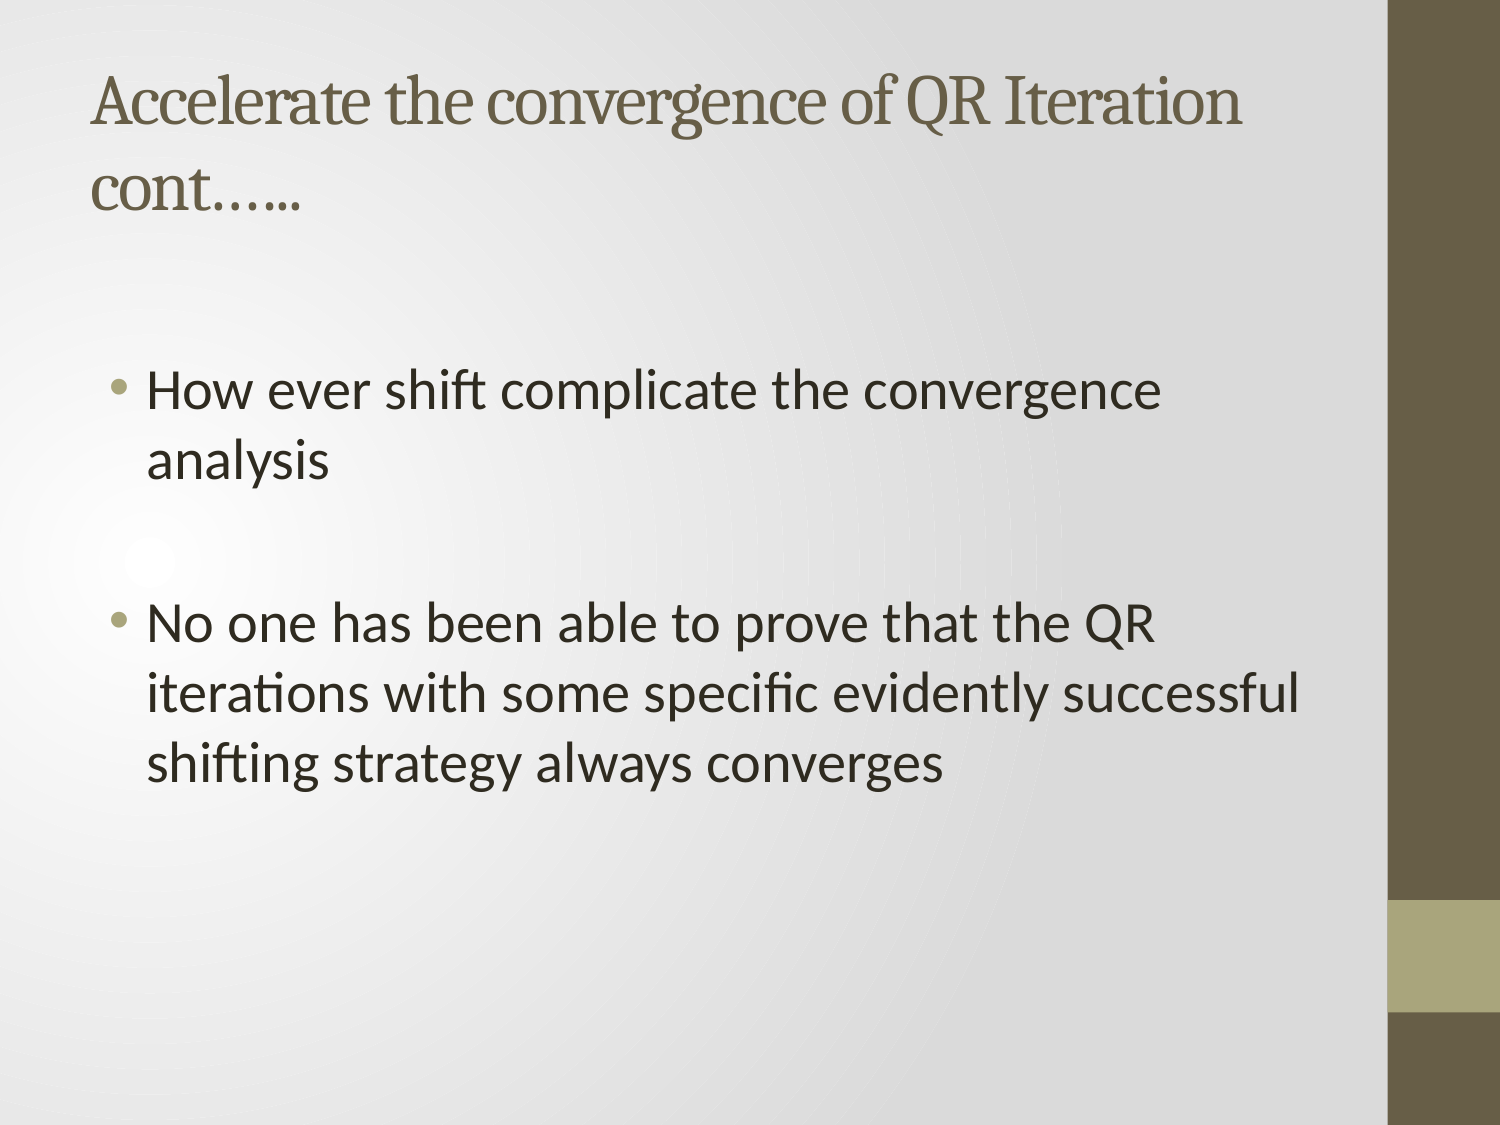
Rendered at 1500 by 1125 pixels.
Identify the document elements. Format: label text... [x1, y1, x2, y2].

title Accelerate the convergence of QR Iteration cont.….. [75, 45, 1325, 233]
list How ever shift complicate the convergence analysis No one has been able to prove that the QR iterations with some specific evidently successful shifting strategy always converges [75, 262, 1325, 1050]
